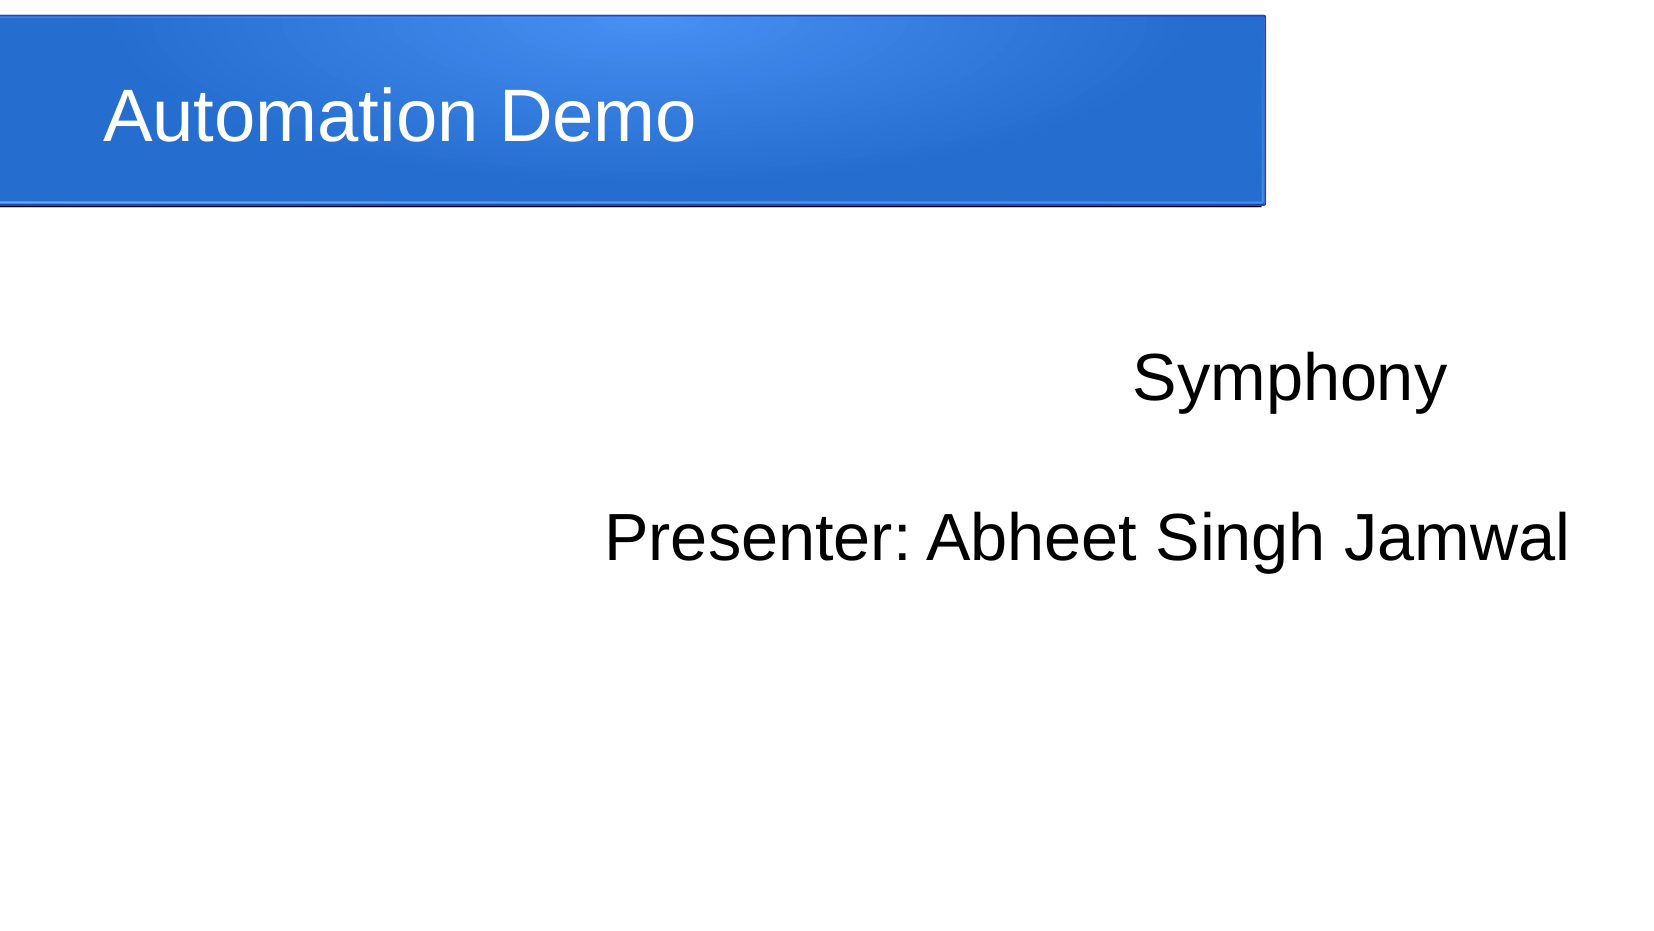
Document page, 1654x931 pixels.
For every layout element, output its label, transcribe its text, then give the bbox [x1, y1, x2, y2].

picture [0, 13, 1269, 211]
text_box Automation Demo [82, 35, 1235, 189]
text_box Symphony Presenter: Abheet Singh Jamwal [82, 224, 1571, 764]
